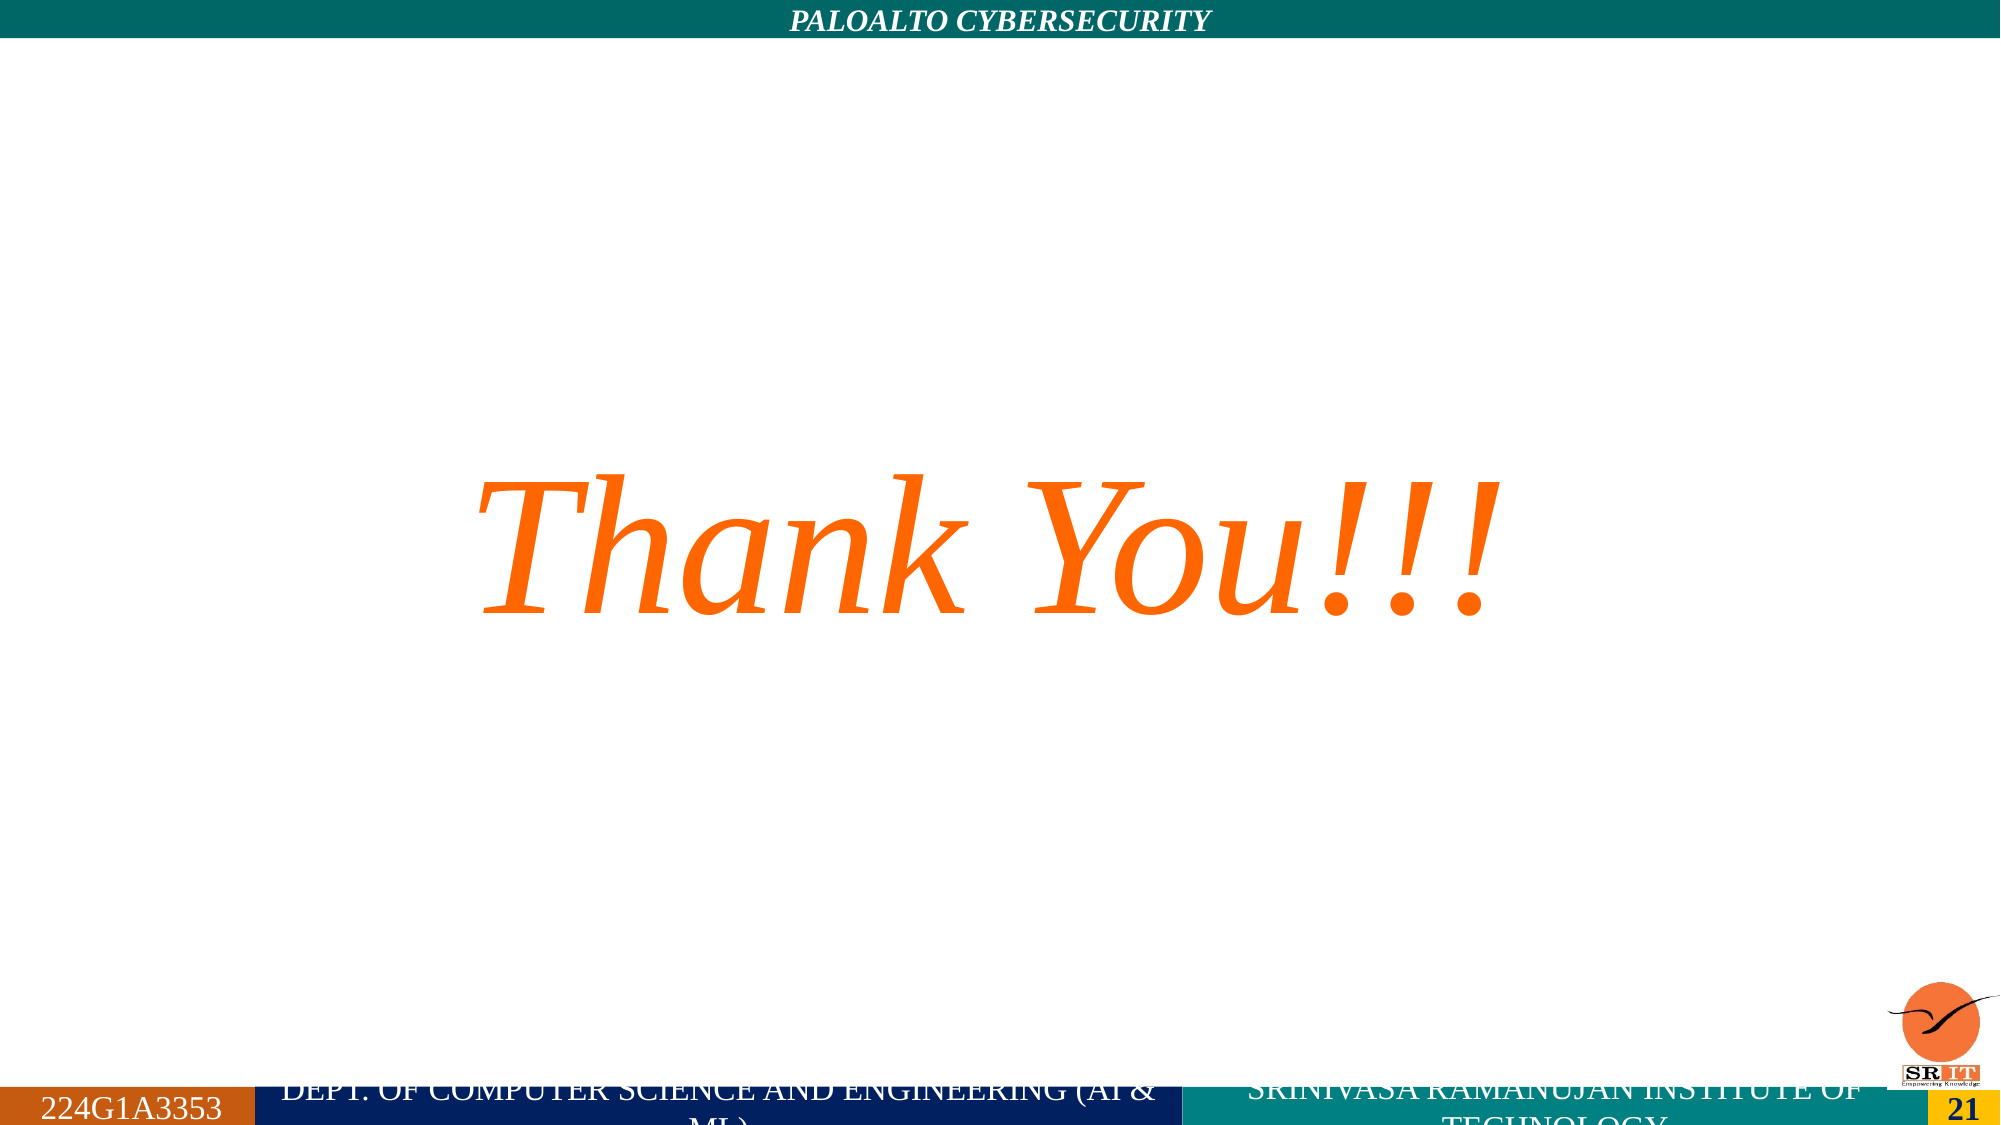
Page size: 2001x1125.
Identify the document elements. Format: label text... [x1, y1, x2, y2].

picture [1887, 977, 2000, 1090]
text_box Thank You!!! [451, 389, 1535, 662]
